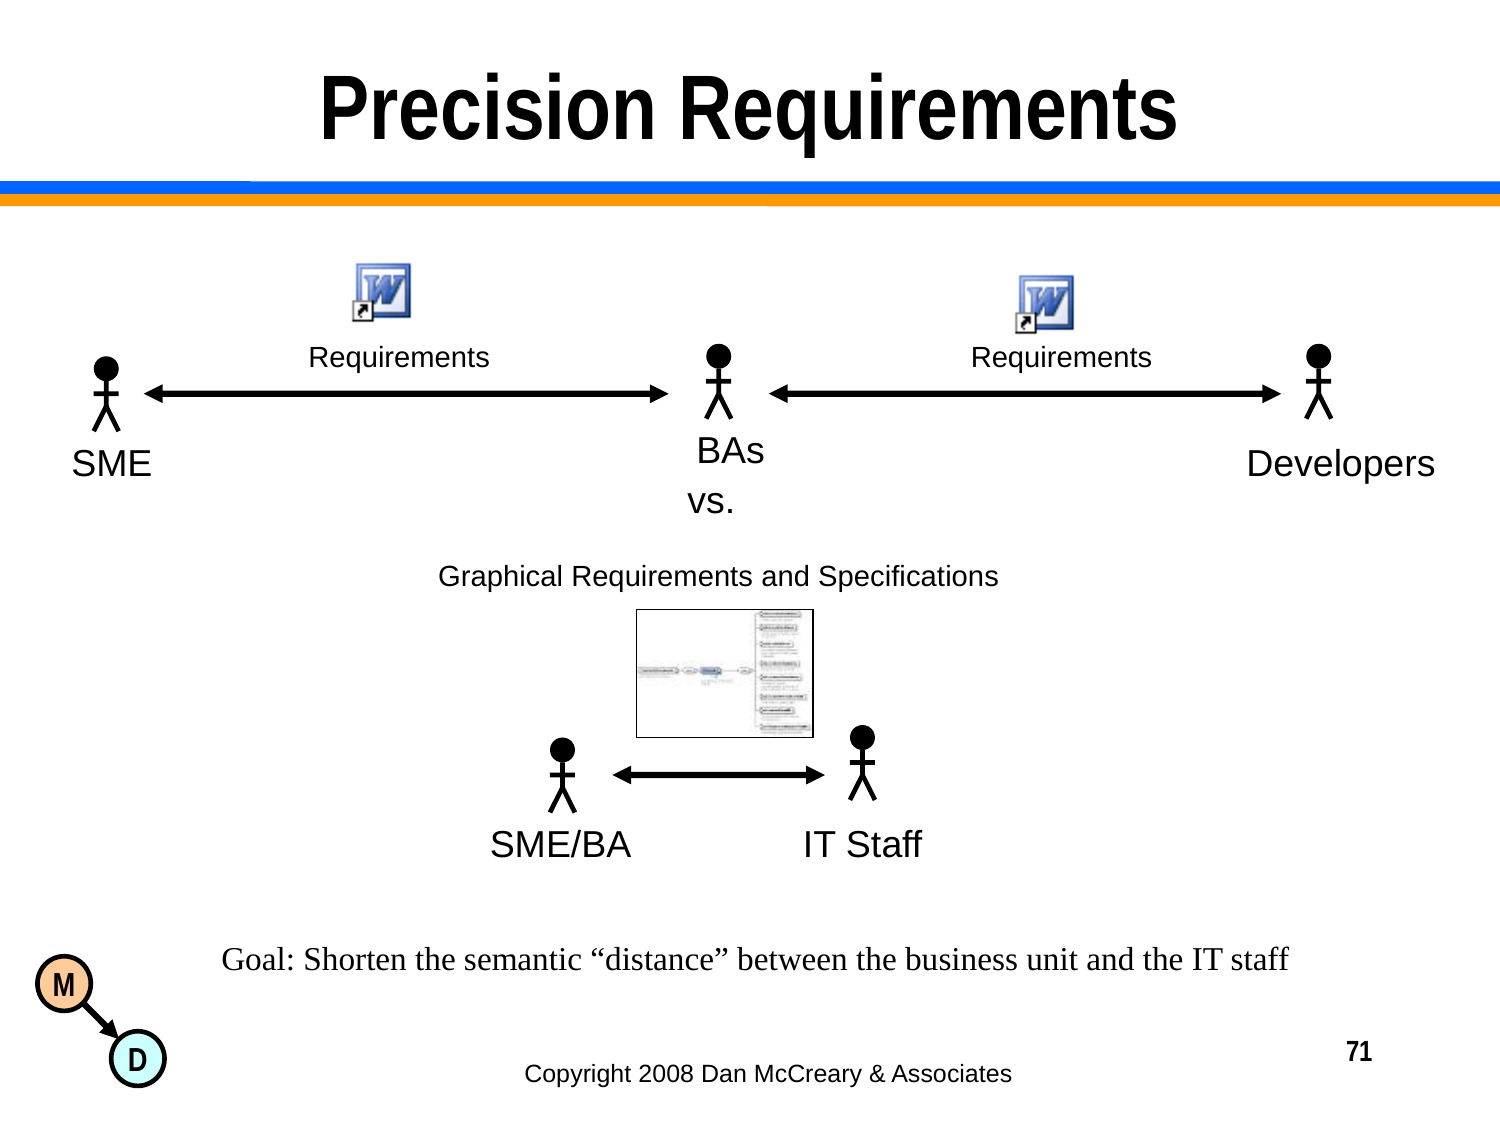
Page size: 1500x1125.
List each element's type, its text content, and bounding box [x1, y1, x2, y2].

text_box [706, 343, 732, 419]
text_box Developers [1231, 431, 1451, 491]
text_box SME [56, 431, 168, 491]
slide_number 71 [1074, 1025, 1388, 1100]
footer Copyright 2008 Dan McCreary & Associates [425, 1050, 1074, 1100]
picture [1006, 268, 1082, 340]
picture [343, 256, 419, 328]
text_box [424, 549, 1014, 873]
slide_number [112, 1025, 425, 1100]
text_box Requirements [293, 331, 505, 381]
text_box BAs [681, 418, 780, 479]
text_box [768, 387, 1282, 400]
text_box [1306, 343, 1332, 419]
text_box Requirements [956, 331, 1168, 381]
text_box [143, 387, 669, 400]
title Precision Requirements [112, 18, 1388, 188]
text_box vs. [672, 468, 751, 529]
list Goal: Shorten the semantic “distance” between the business unit and the IT staff [206, 937, 1407, 1007]
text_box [93, 356, 119, 432]
